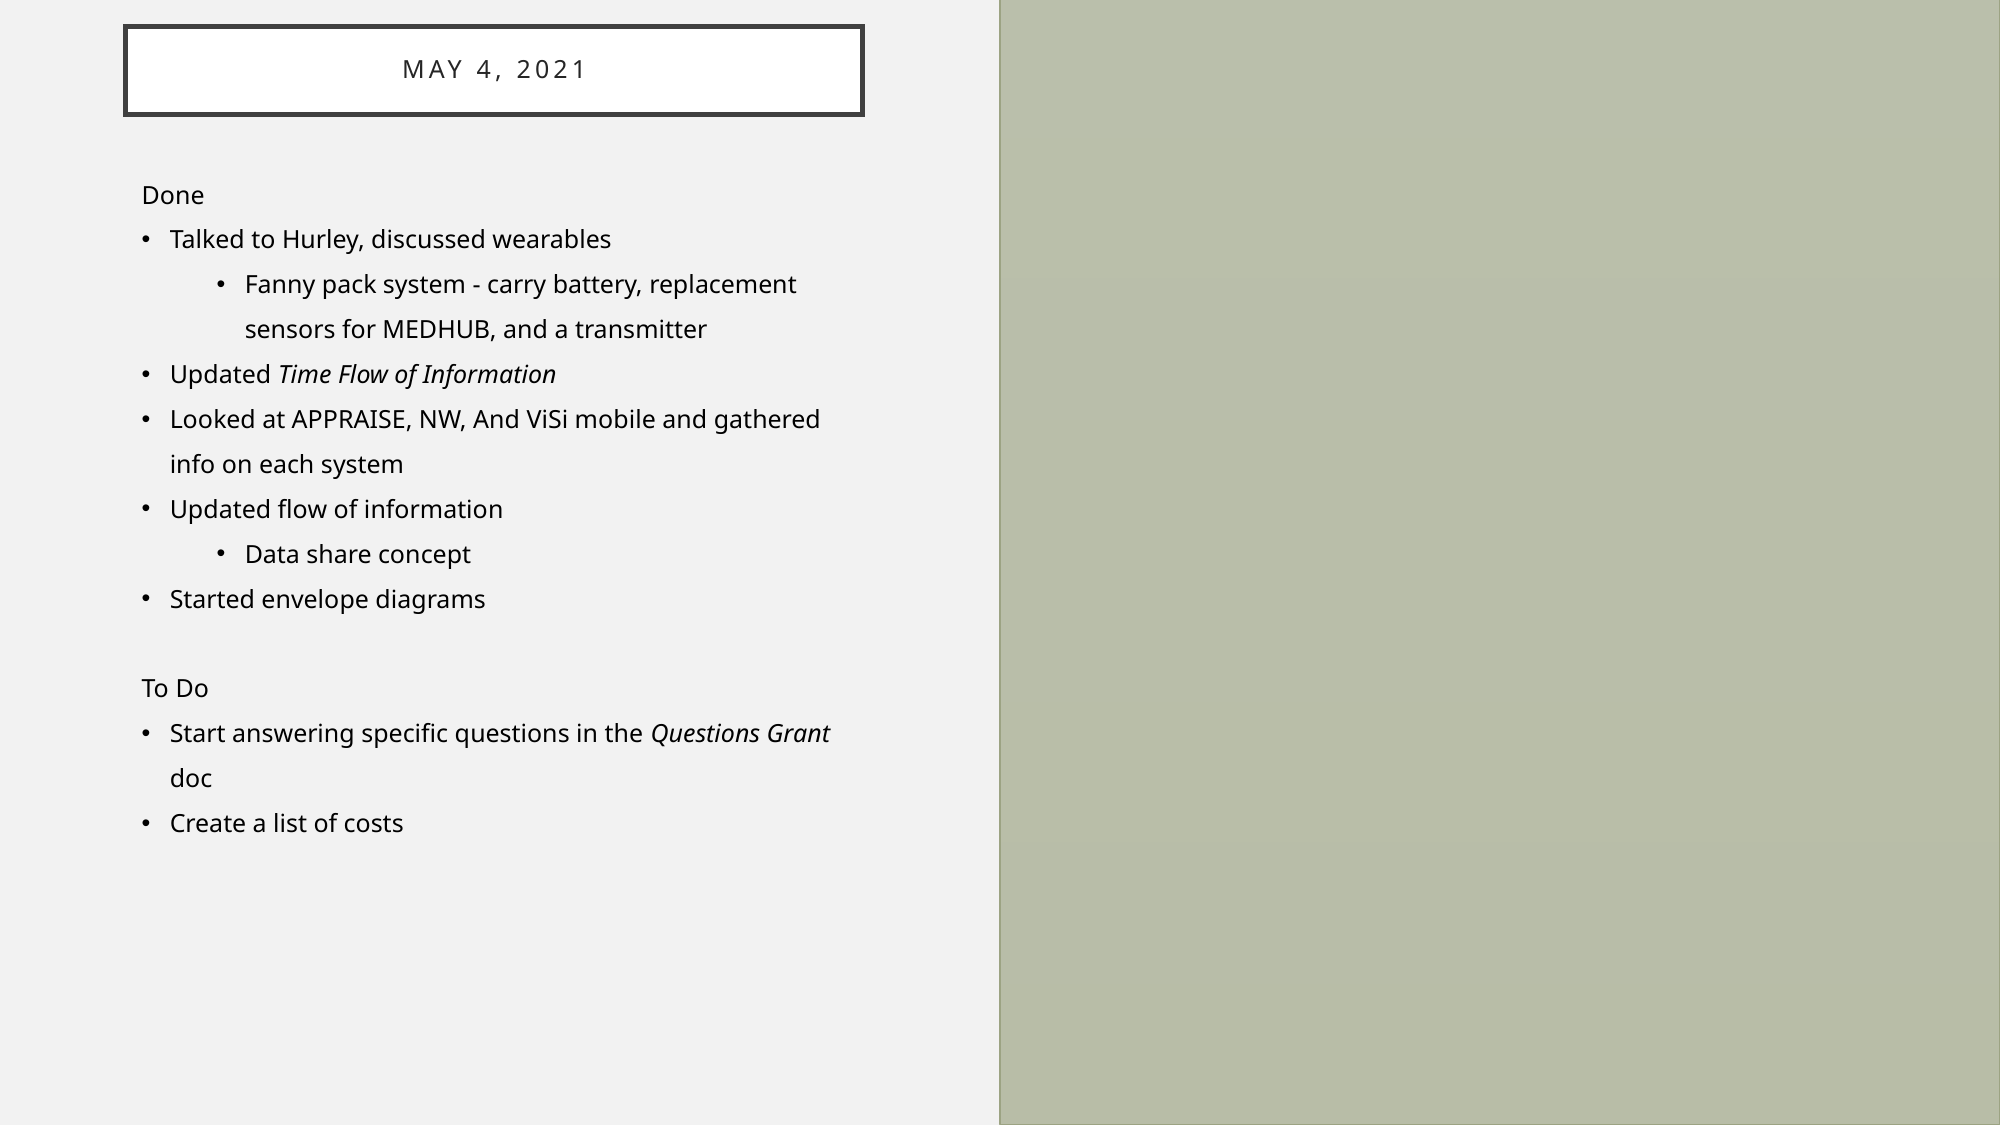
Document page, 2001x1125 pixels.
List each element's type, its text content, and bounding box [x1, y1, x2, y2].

text_box [999, 0, 2000, 1125]
title May 4, 2021 [123, 24, 865, 117]
text_box Done Talked to Hurley, discussed wearables Fanny pack system - carry battery, replacement sensors for MEDHUB, and a transmitter Updated Time Flow of Information Looked at APPRAISE, NW, And ViSi mobile and gathered info on each system Updated flow of information Data share concept Started envelope diagrams To Do Start answering specific questions in the Questions Grant doc Create a list of costs [126, 156, 865, 845]
